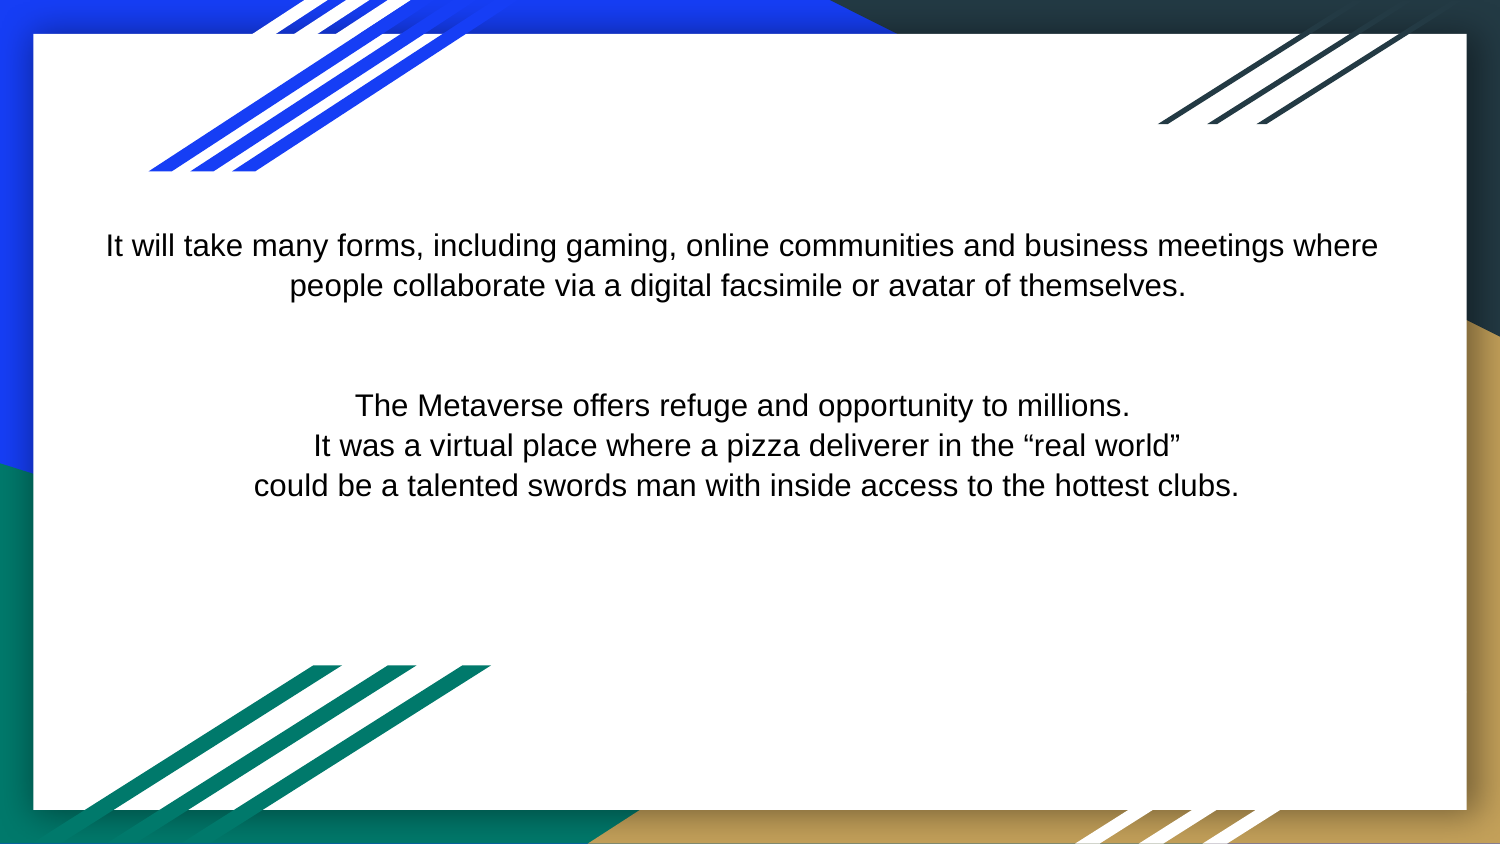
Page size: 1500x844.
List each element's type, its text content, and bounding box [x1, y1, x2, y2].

title It will take many forms, including gaming, online communities and business meetings where people collaborate via a digital facsimile or avatar of themselves. The Metaverse offers refuge and opportunity to millions. It was a virtual place where a pizza deliverer in the “real world” could be a talented swords man with inside access to the hottest clubs. [43, 72, 1444, 816]
